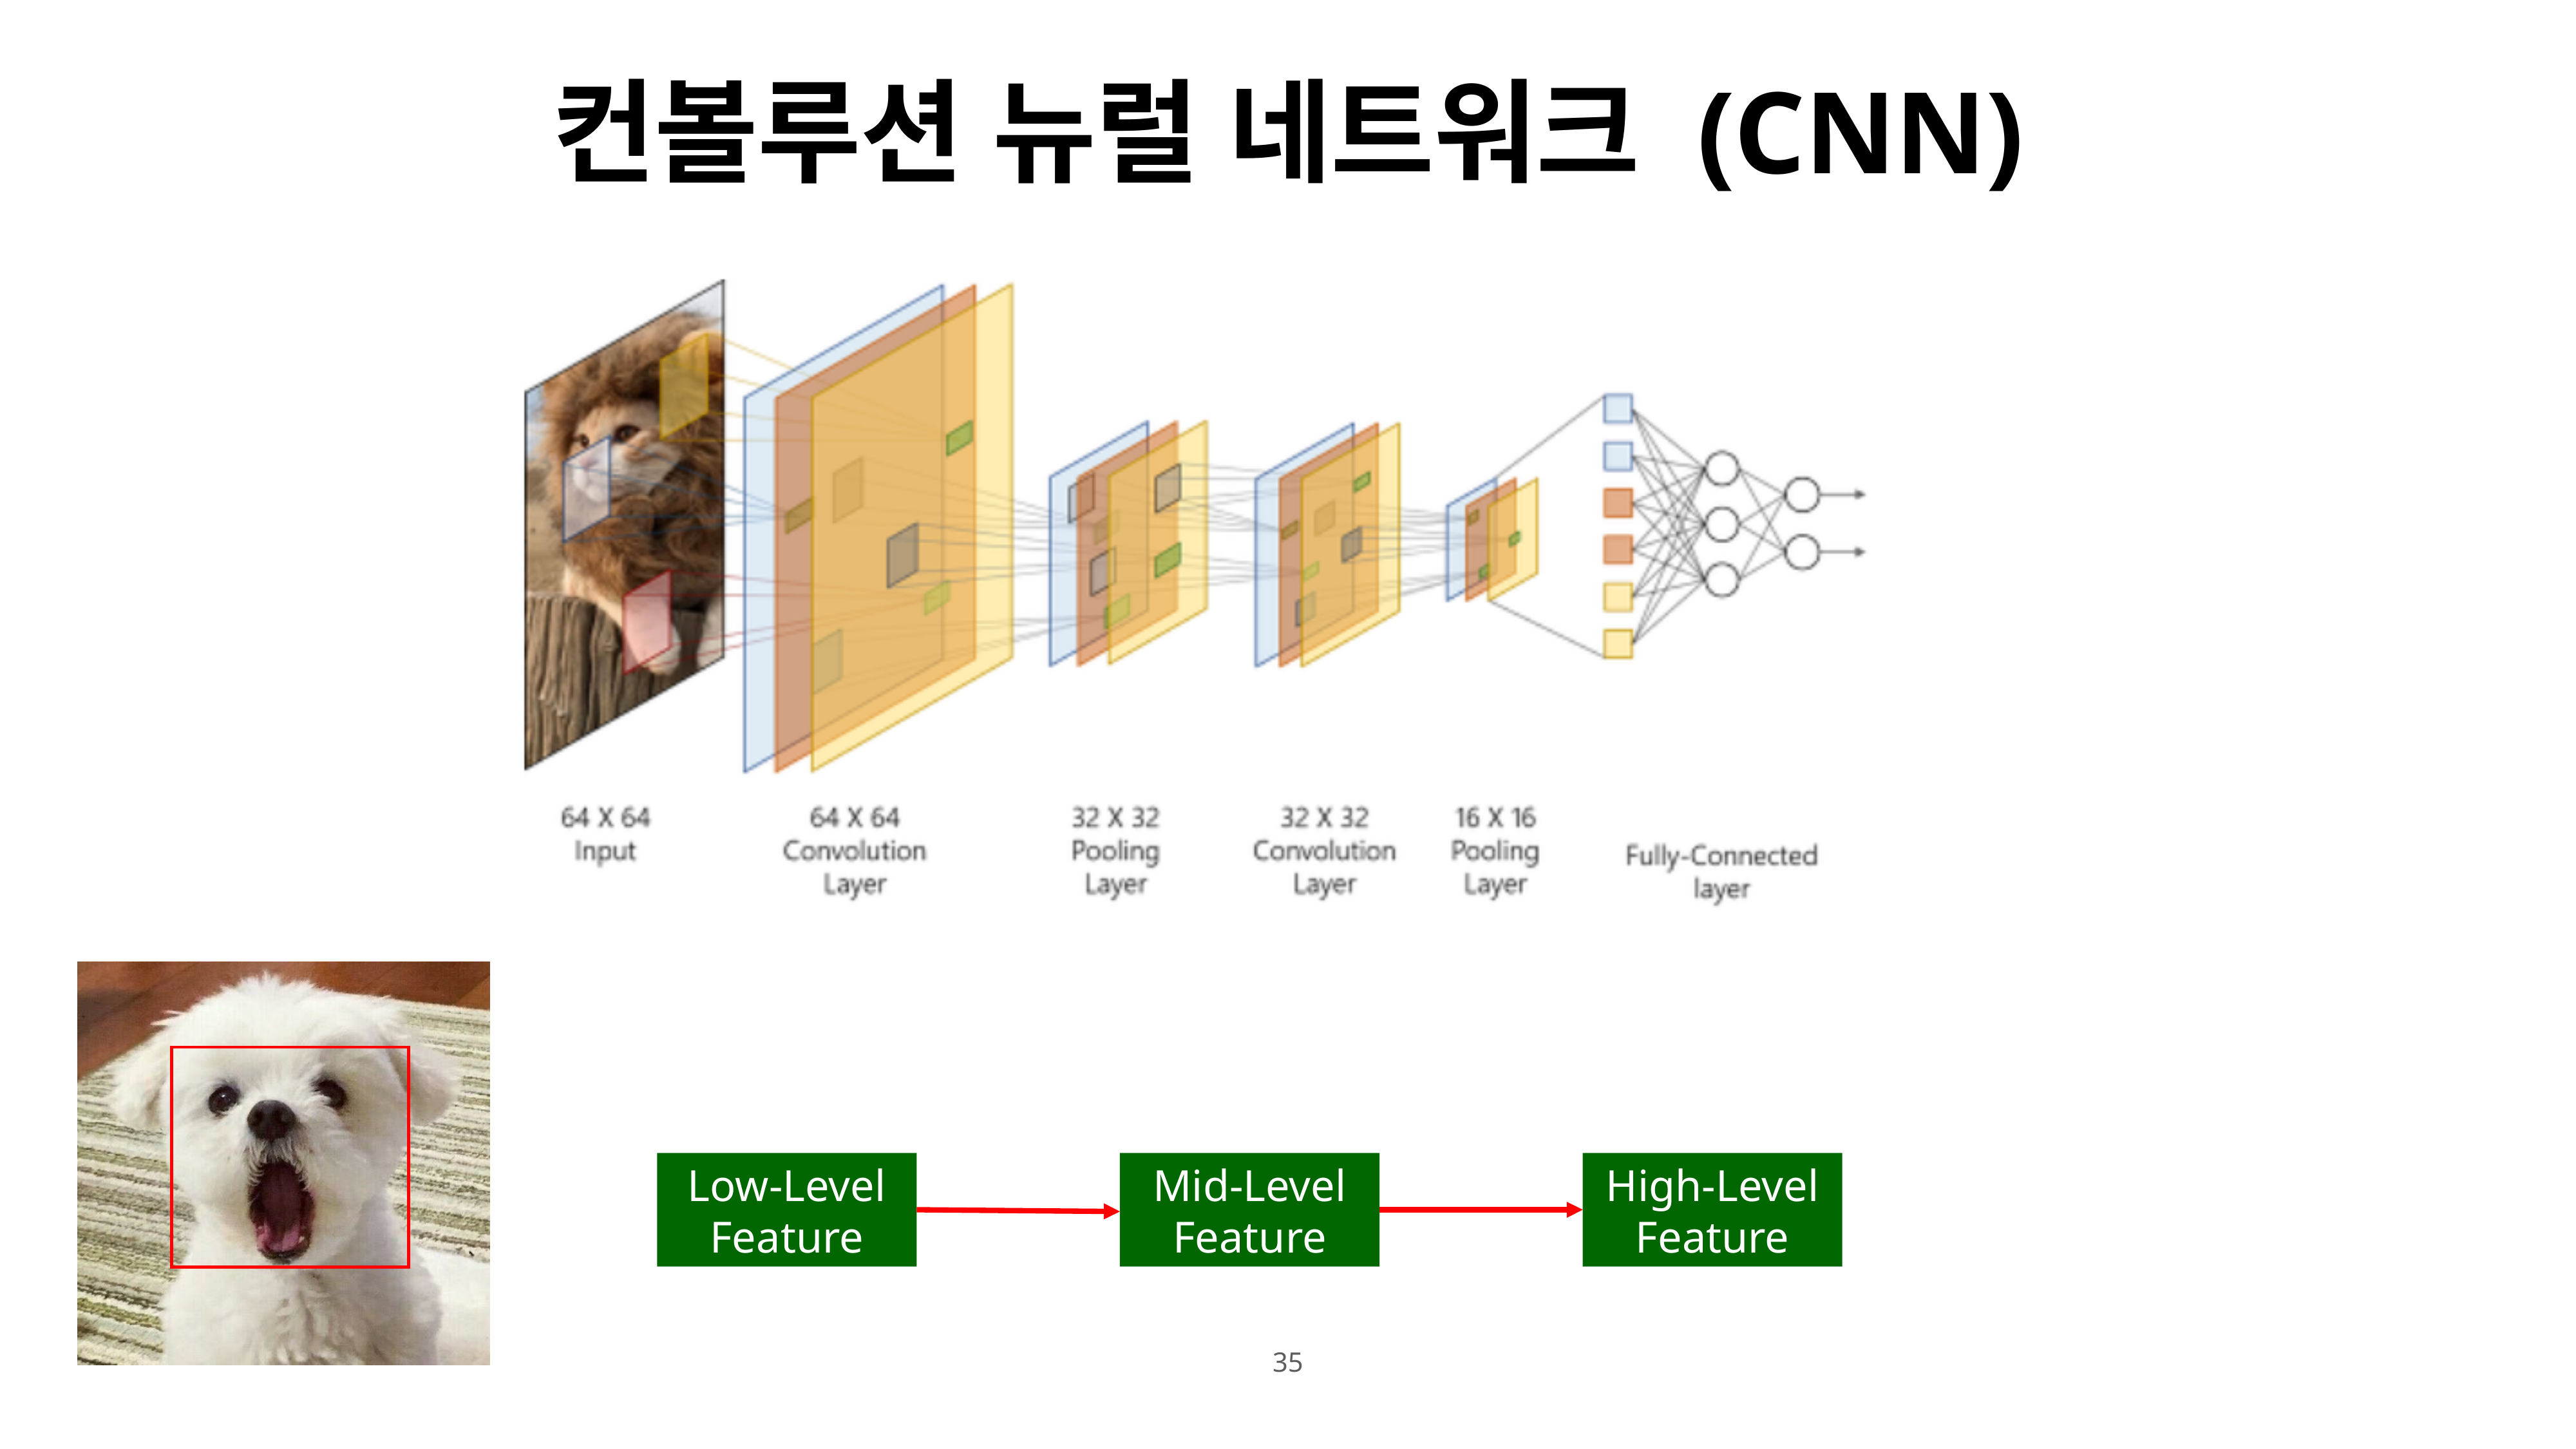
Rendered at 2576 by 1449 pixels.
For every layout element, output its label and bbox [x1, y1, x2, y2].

text_box [657, 1153, 1842, 1267]
slide_number [1262, 1343, 1314, 1388]
title [128, 81, 2448, 265]
picture [77, 222, 1962, 1366]
